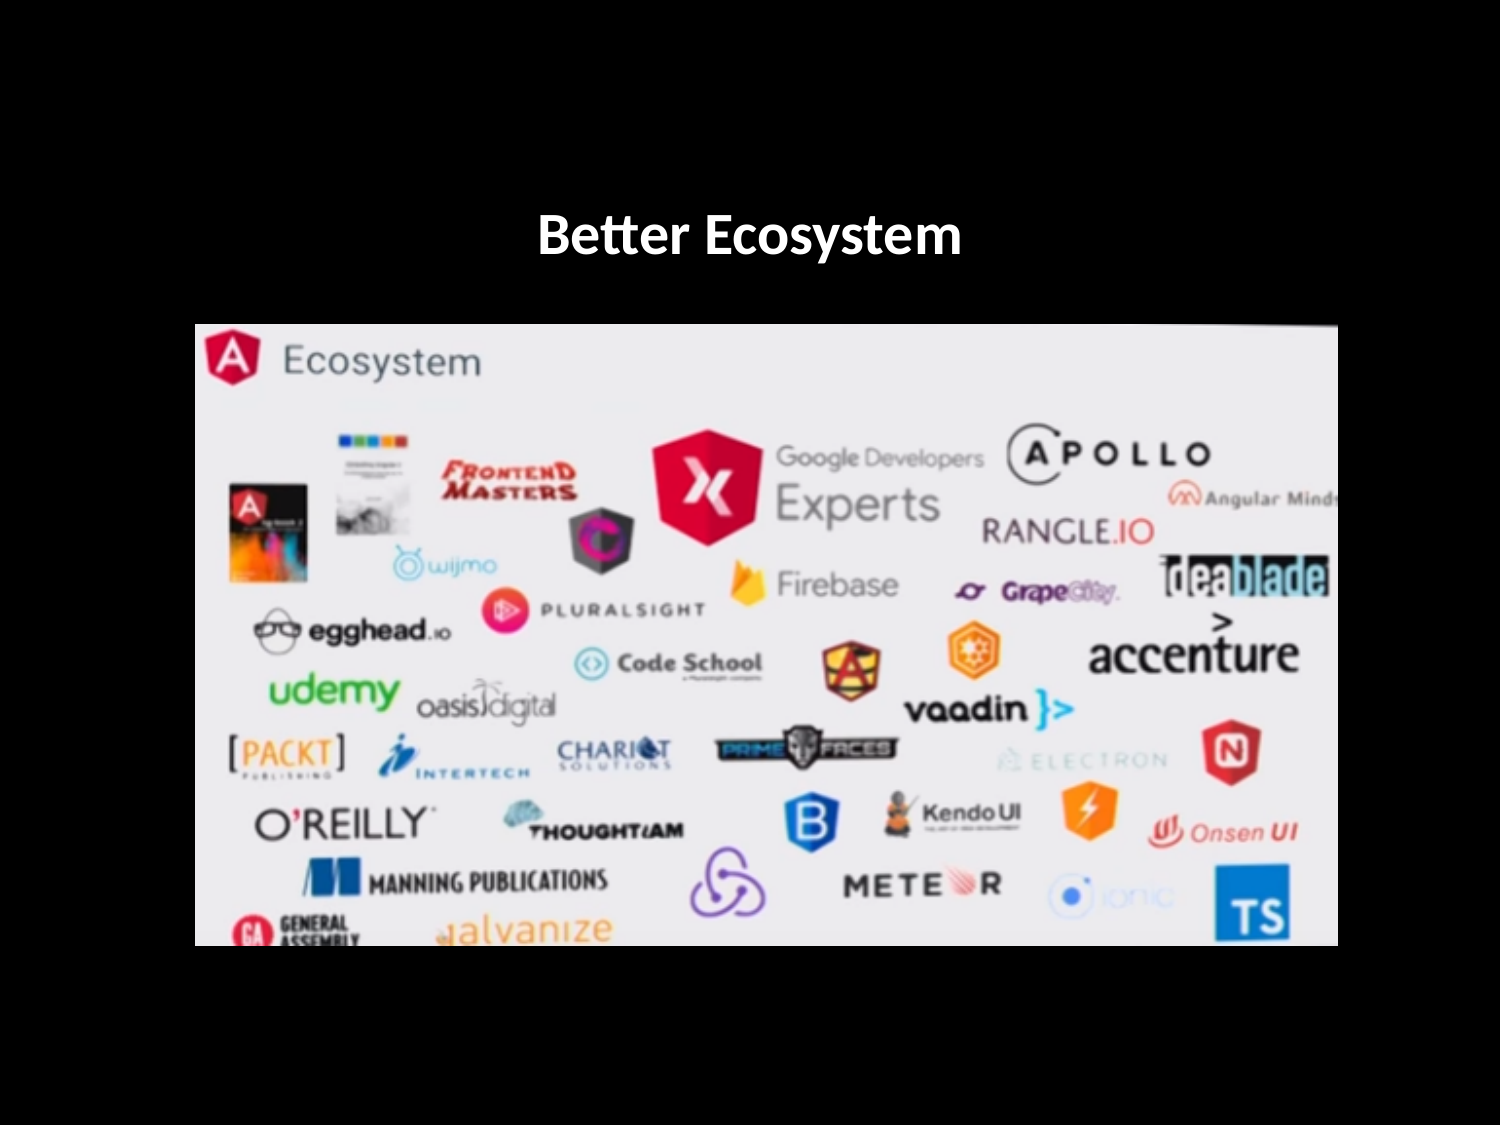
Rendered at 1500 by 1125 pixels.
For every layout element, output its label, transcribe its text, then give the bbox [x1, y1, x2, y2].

picture [195, 324, 1338, 946]
list Better Ecosystem [75, 187, 1425, 275]
